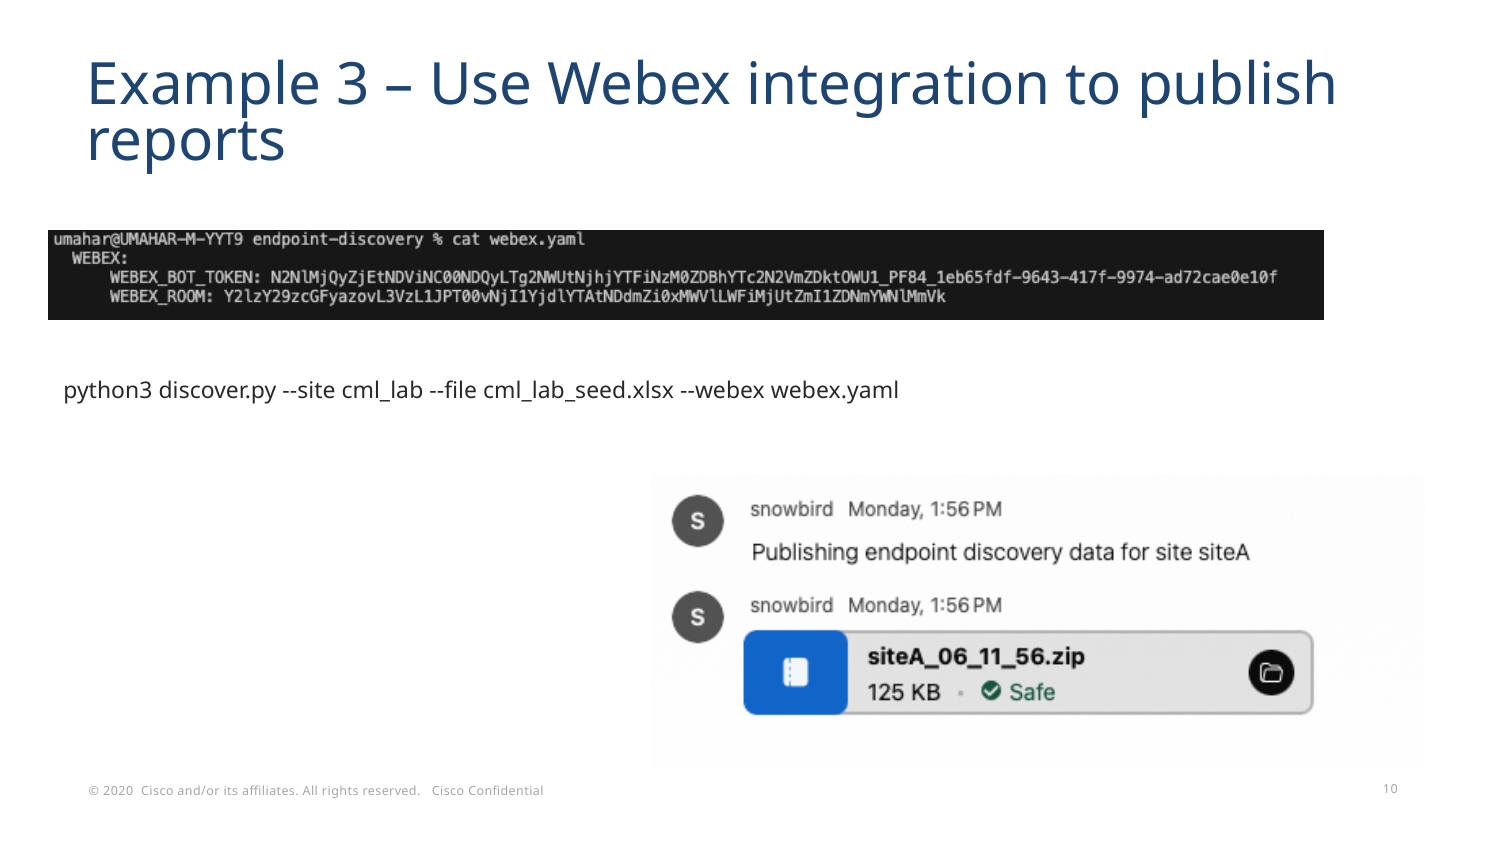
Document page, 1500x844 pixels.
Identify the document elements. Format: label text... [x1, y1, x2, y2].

text_box python3 discover.py --site cml_lab --file cml_lab_seed.xlsx --webex webex.yaml [48, 368, 1083, 411]
title Example 3 – Use Webex integration to publish reports [71, 55, 1441, 176]
picture [651, 474, 1425, 770]
picture [48, 230, 1324, 321]
